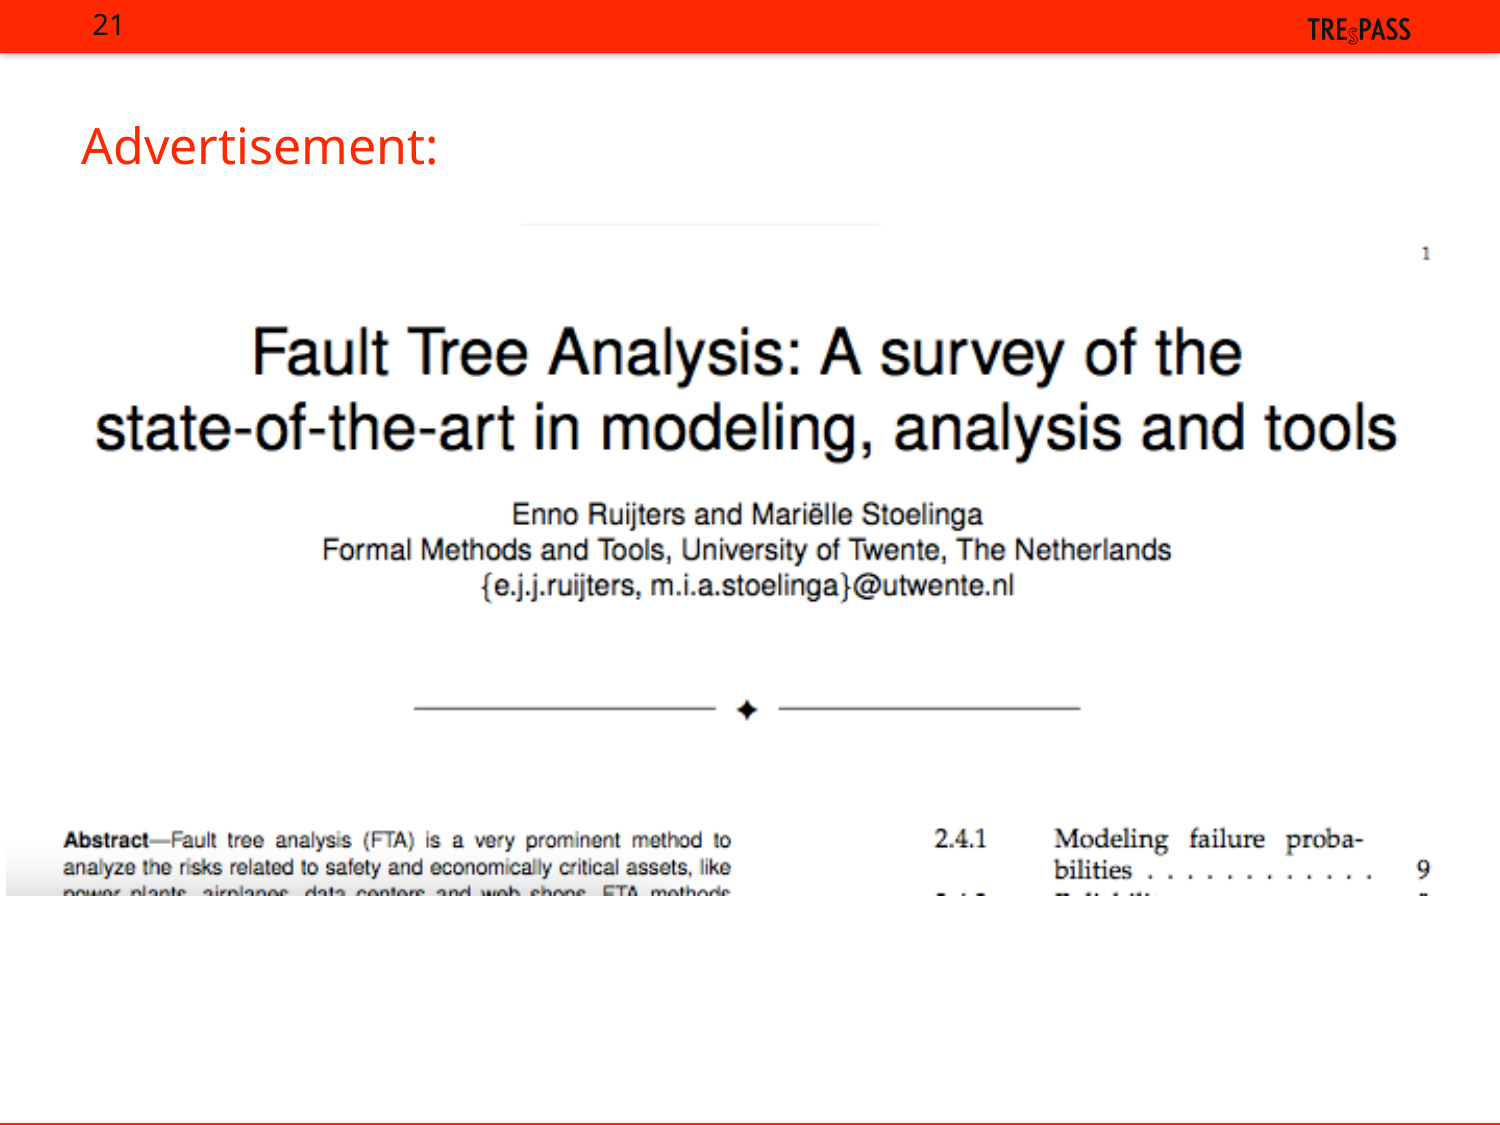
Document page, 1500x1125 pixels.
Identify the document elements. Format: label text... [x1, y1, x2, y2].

picture [5, 226, 1492, 896]
text_box Advertisement: [66, 106, 455, 182]
